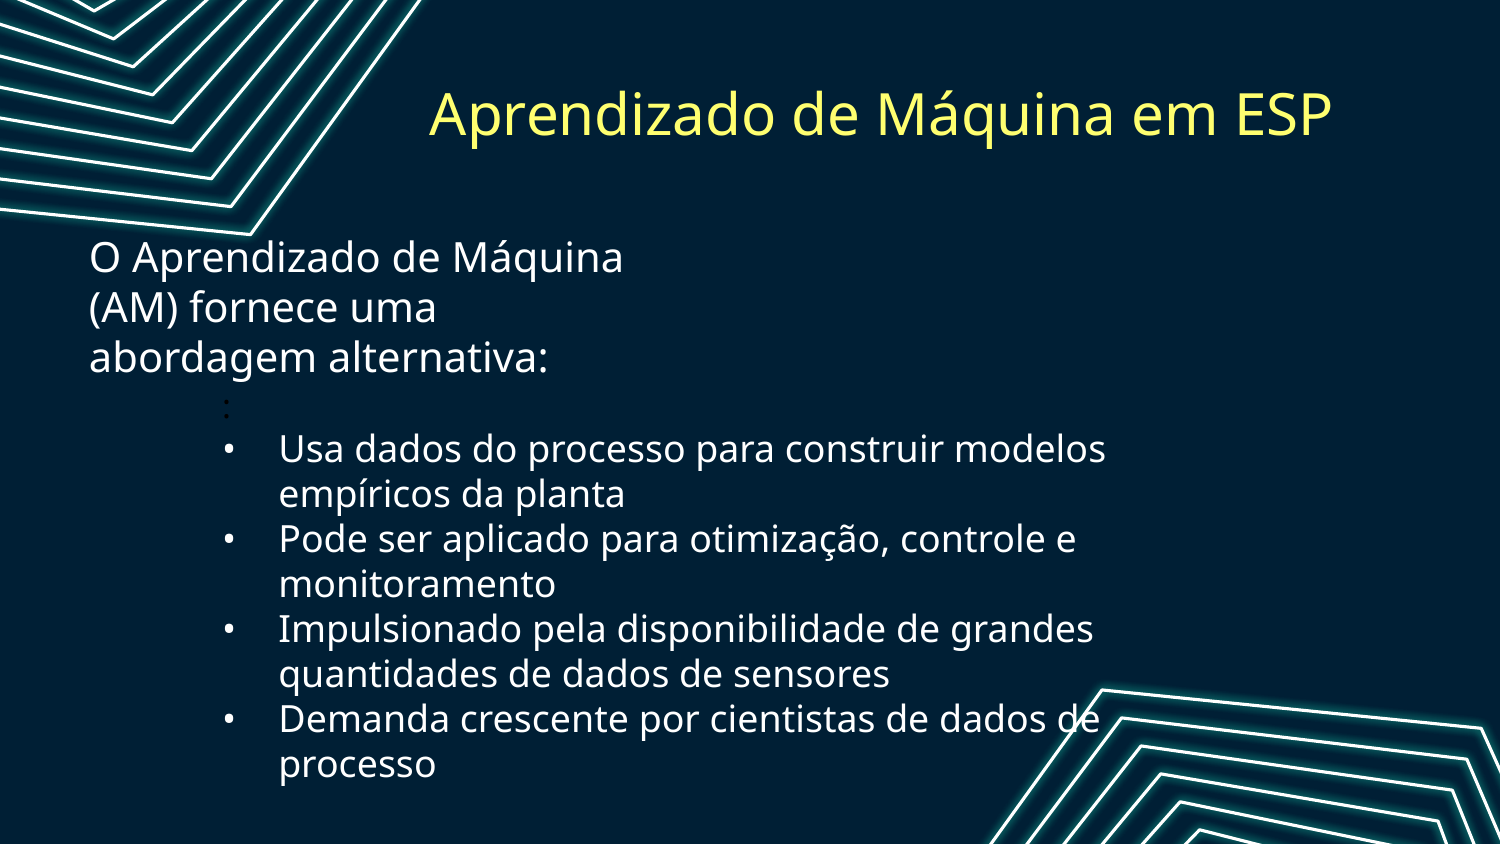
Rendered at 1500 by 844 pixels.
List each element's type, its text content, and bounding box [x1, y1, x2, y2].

list : Usa dados do processo para construir modelos empíricos da planta Pode ser aplicado para otimização, controle e monitoramento Impulsionado pela disponibilidade de grandes quantidades de dados de sensores Demanda crescente por cientistas de dados de processo [206, 381, 1176, 844]
title Aprendizado de Máquina em ESP [374, 88, 1390, 137]
list O Aprendizado de Máquina (AM) fornece uma abordagem alternativa: [0, 255, 668, 397]
